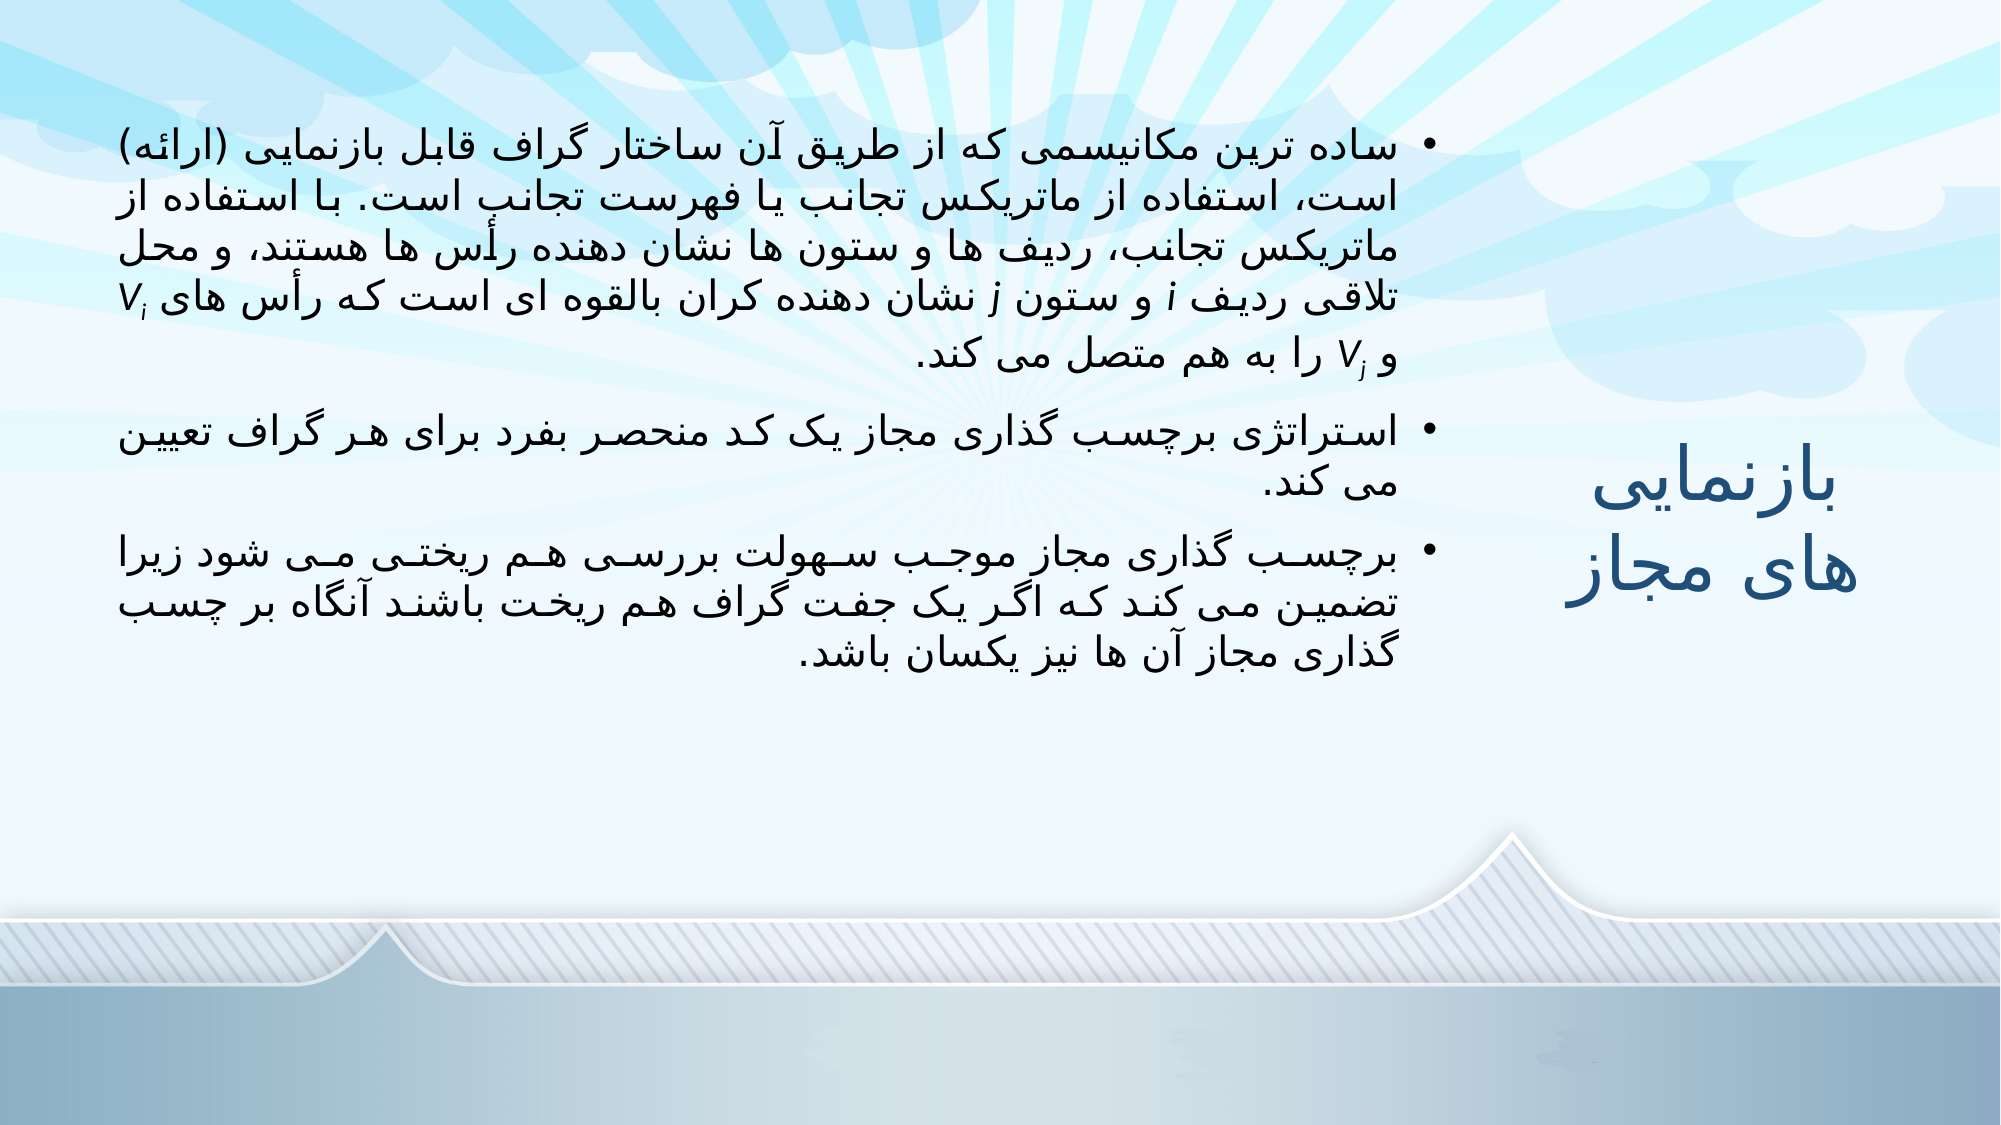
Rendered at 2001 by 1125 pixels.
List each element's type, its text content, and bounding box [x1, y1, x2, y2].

picture [0, 0, 2001, 1125]
title بازنمایی های مجاز [1530, 110, 1900, 920]
list ساده ترین مکانیسمی که از طریق آن ساختار گراف قابل بازنمایی (ارائه) است، استفاده از ماتریکس تجانب یا فهرست تجانب است. با استفاده از ماتریکس تجانب، ردیف ها و ستون ها نشان دهنده رأس ها هستند، و محل تلاقی ردیف i و ستون j نشان دهنده کران بالقوه ای است که رأس های Vi و Vj را به هم متصل می کند. استراتژی برچسب گذاری مجاز یک کد منحصر بفرد برای هر گراف تعیین می کند. برچسب گذاری مجاز موجب سهولت بررسی هم ریختی می شود زیرا تضمین می کند که اگر یک جفت گراف هم ریخت باشند آنگاه بر چسب گذاری مجاز آن ها نیز یکسان باشد. [102, 110, 1453, 920]
